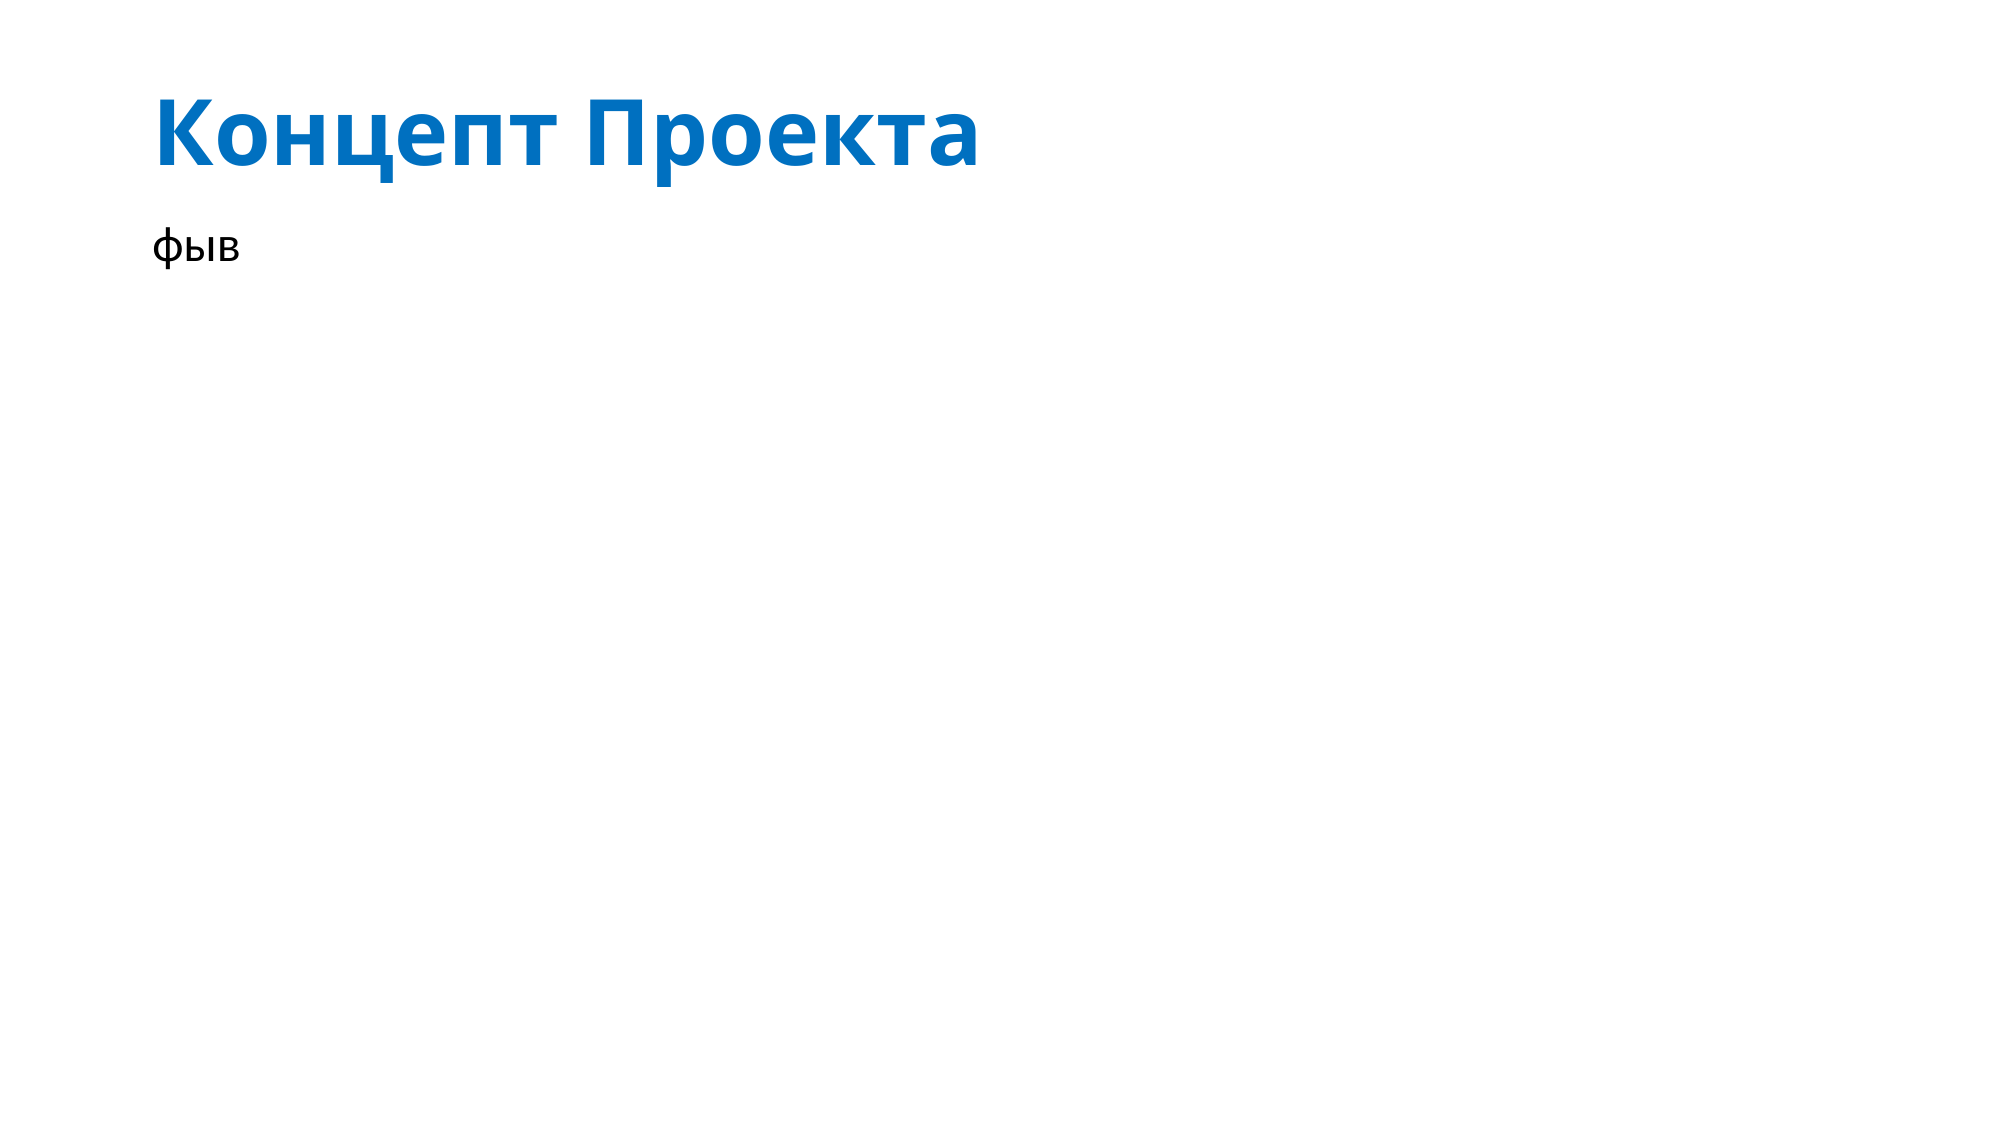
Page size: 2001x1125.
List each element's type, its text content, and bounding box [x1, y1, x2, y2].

title Концепт Проекта [137, 59, 1863, 211]
list фыв [137, 211, 1863, 1014]
